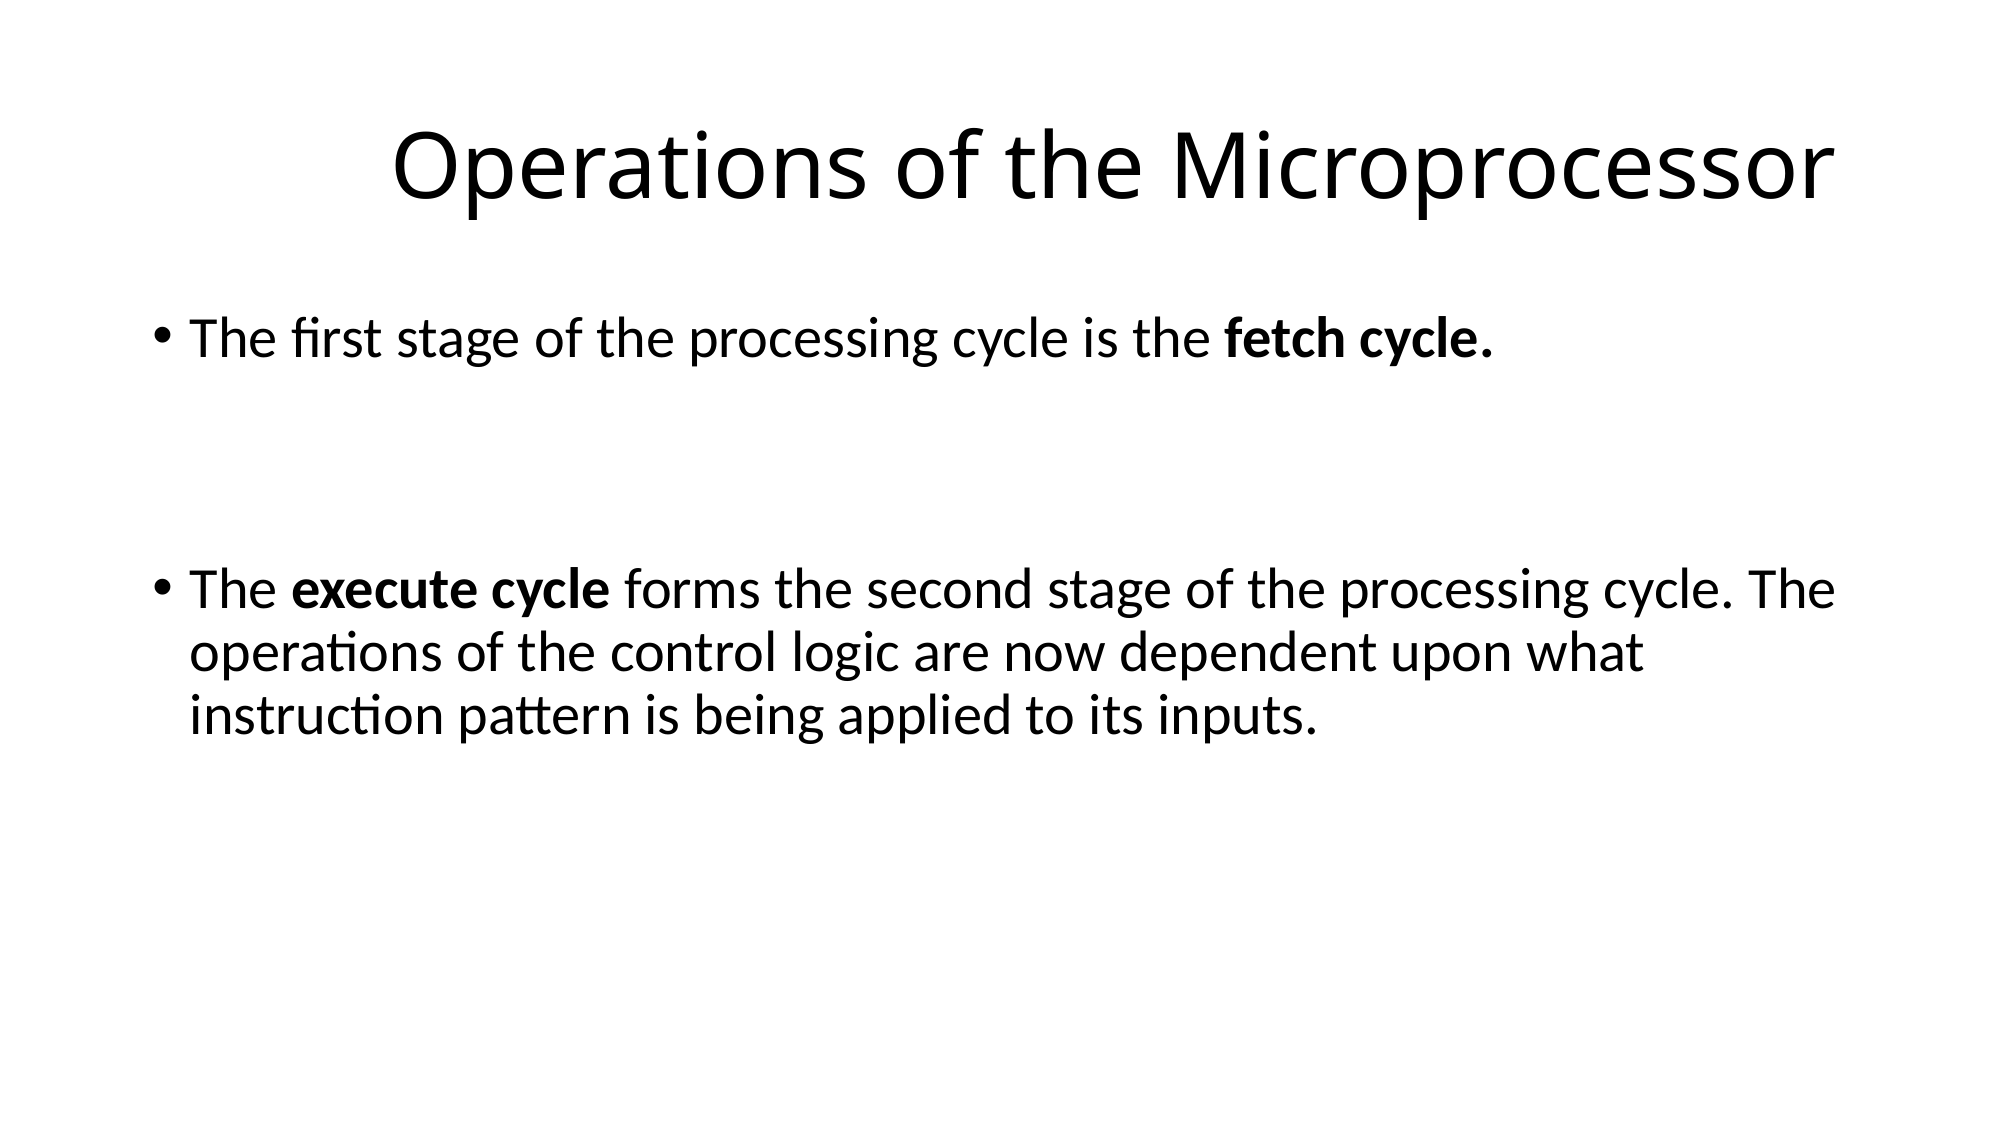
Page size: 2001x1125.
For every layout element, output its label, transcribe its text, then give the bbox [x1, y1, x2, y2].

list The first stage of the processing cycle is the fetch cycle. The execute cycle forms the second stage of the processing cycle. The operations of the control logic are now dependent upon what instruction pattern is being applied to its inputs. [137, 299, 1863, 1014]
title Operations of the Microprocessor [137, 59, 1863, 278]
